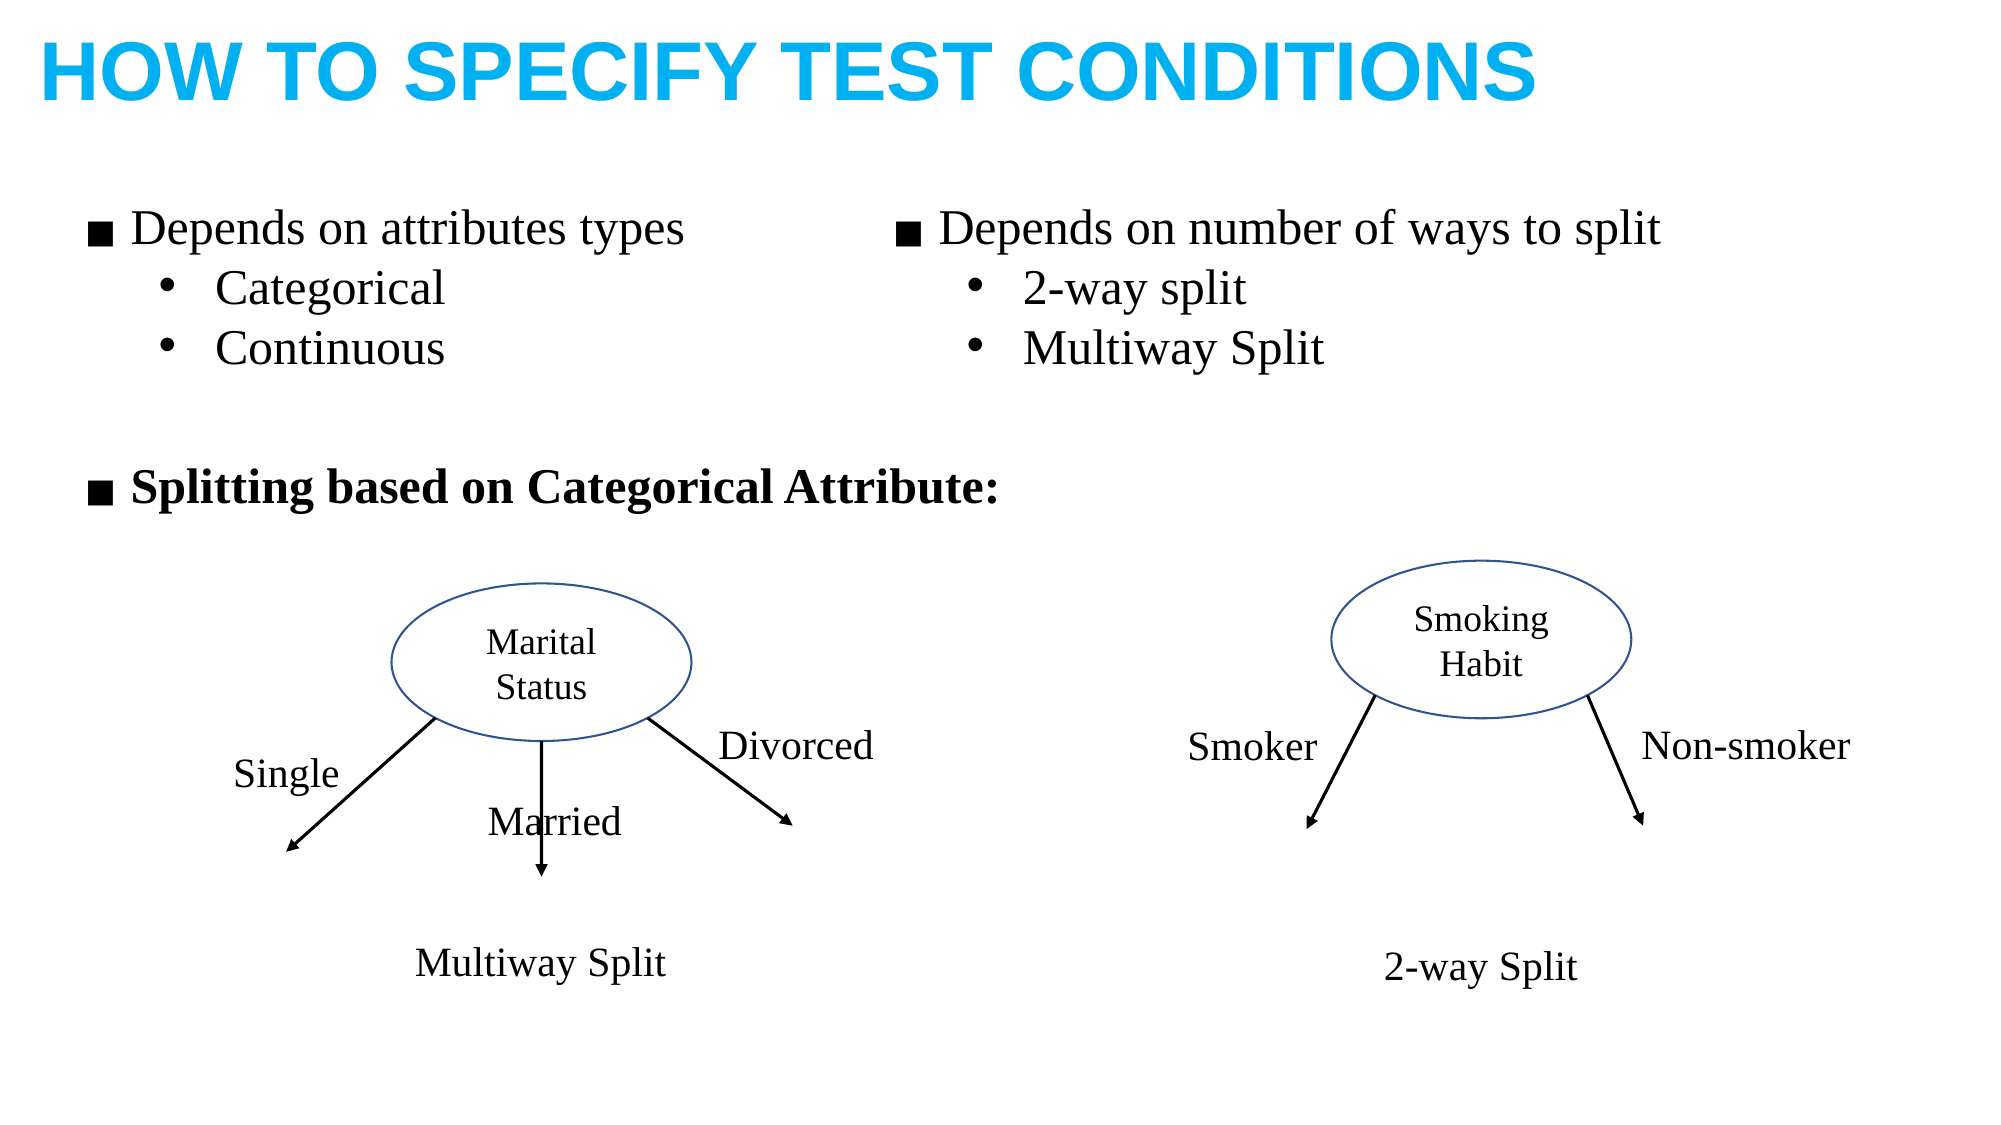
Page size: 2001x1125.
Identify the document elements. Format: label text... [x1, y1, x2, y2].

text_box 2-way Split [1368, 930, 1594, 996]
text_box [285, 717, 436, 853]
text_box Non-smoker [1648, 710, 1867, 776]
text_box HOW TO SPECIFY TEST CONDITIONS [24, 9, 1674, 125]
text_box Splitting based on Categorical Attribute: [68, 445, 1315, 521]
text_box Smoking Habit [1331, 560, 1632, 719]
text_box Married [546, 786, 639, 852]
text_box Multiway Split [399, 927, 684, 993]
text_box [1306, 694, 1376, 830]
text_box Smoker [1172, 711, 1301, 777]
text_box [1587, 694, 1644, 826]
text_box Divorced [703, 710, 891, 776]
text_box Marital Status [391, 583, 692, 742]
text_box Married [472, 786, 537, 852]
text_box Depends on number of ways to split 2-way split Multiway Split [876, 187, 1818, 383]
text_box Single [218, 737, 280, 803]
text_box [647, 717, 793, 826]
text_box Depends on attributes types Categorical Continuous [68, 187, 834, 383]
